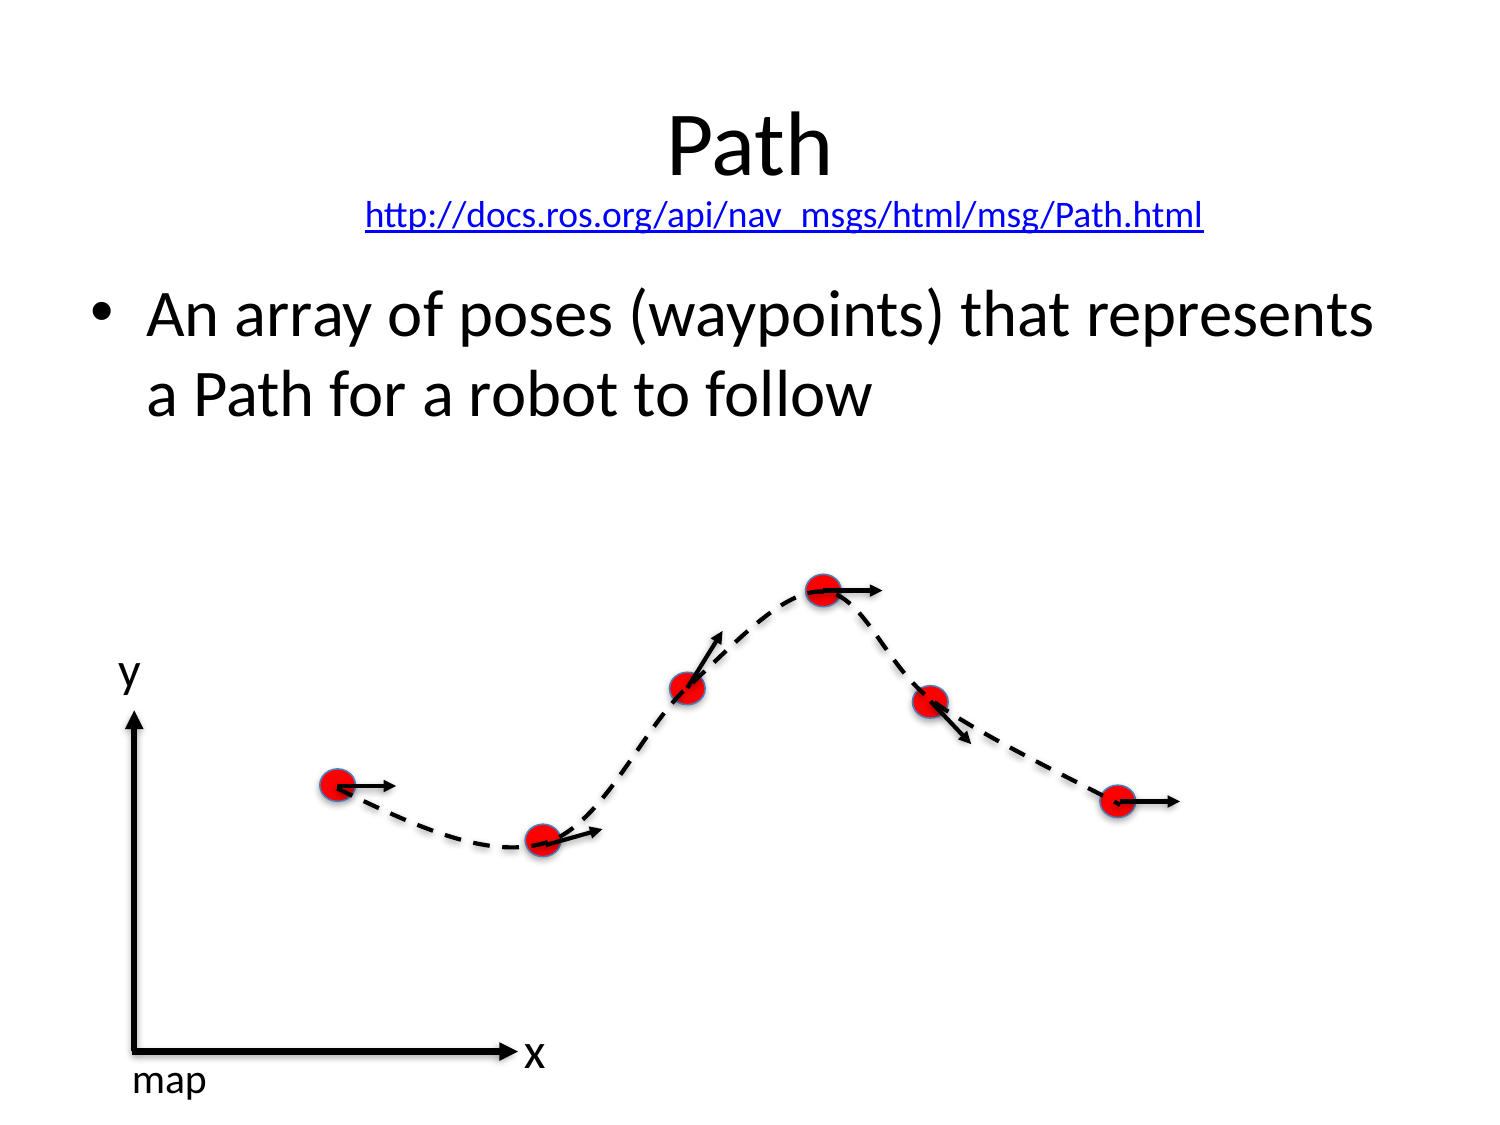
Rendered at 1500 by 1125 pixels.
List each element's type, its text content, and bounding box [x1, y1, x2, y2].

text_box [319, 573, 1181, 857]
title Path [75, 45, 1425, 233]
text_box http://docs.ros.org/api/nav_msgs/html/msg/Path.html [277, 182, 1291, 243]
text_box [103, 629, 570, 1110]
list An array of poses (waypoints) that represents a Path for a robot to follow [75, 262, 1425, 1005]
